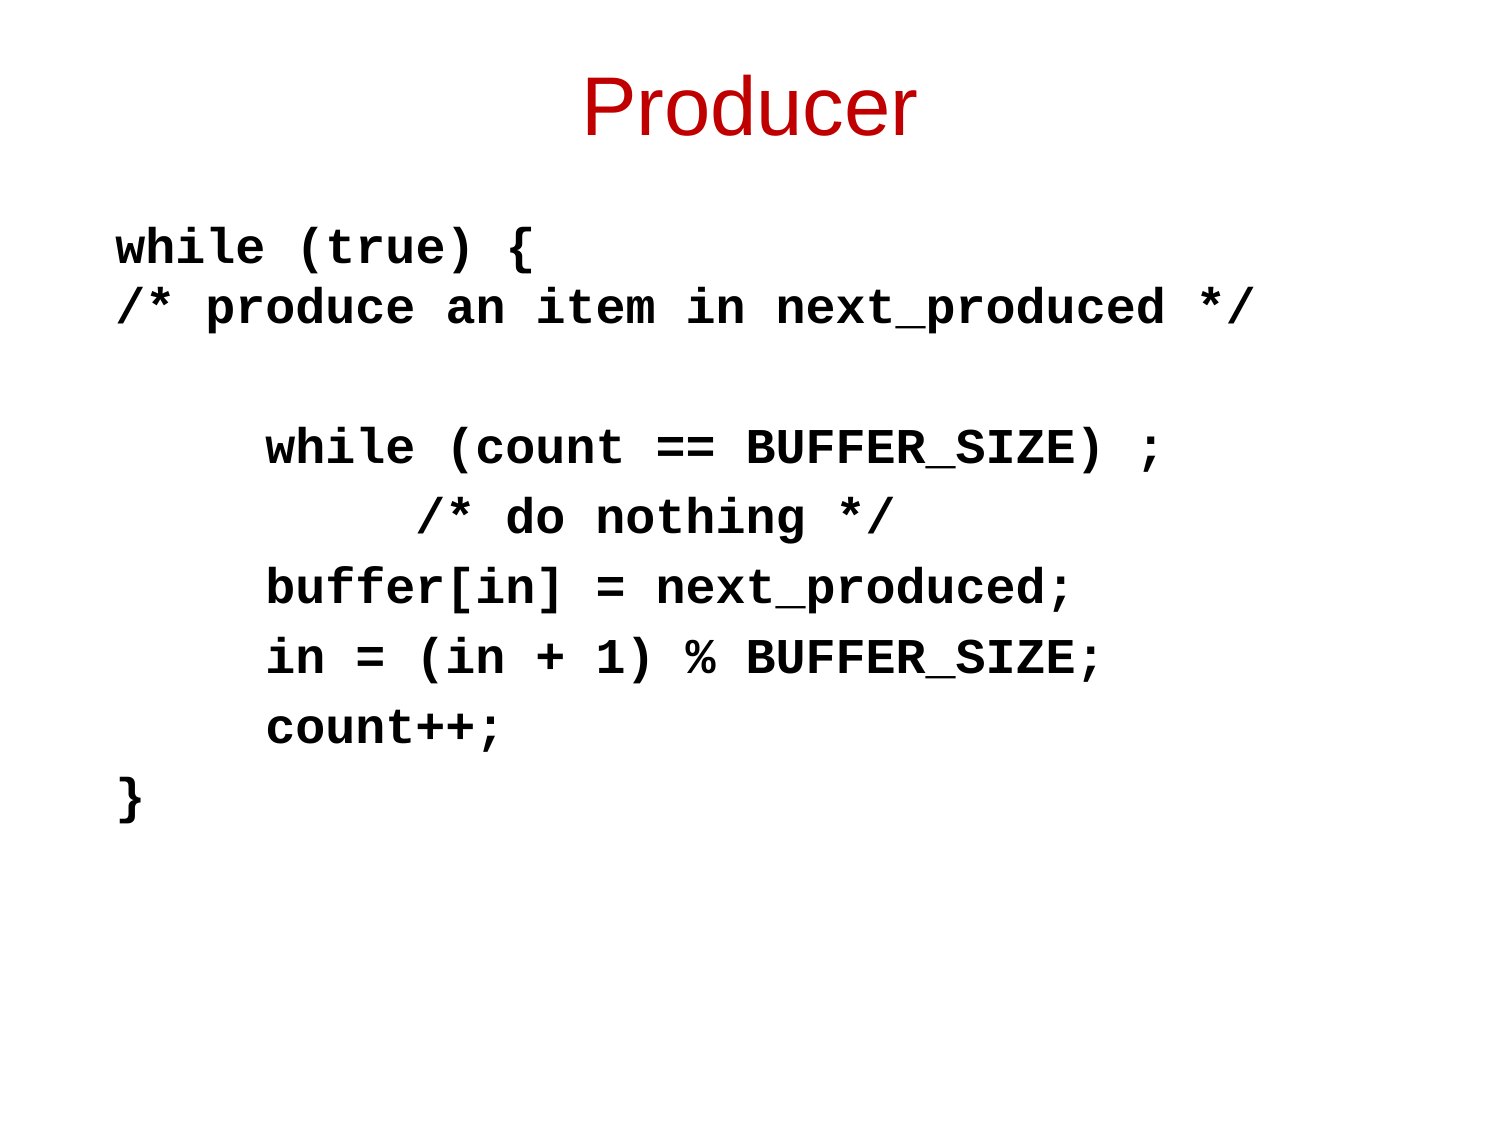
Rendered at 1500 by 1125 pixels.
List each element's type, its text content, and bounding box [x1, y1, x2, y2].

list while (true) { /* produce an item in next_produced */ while (count == BUFFER_SIZE) ; /* do nothing */ buffer[in] = next_produced; in = (in + 1) % BUFFER_SIZE; count++; } [100, 206, 1388, 955]
title Producer [75, 30, 1425, 173]
